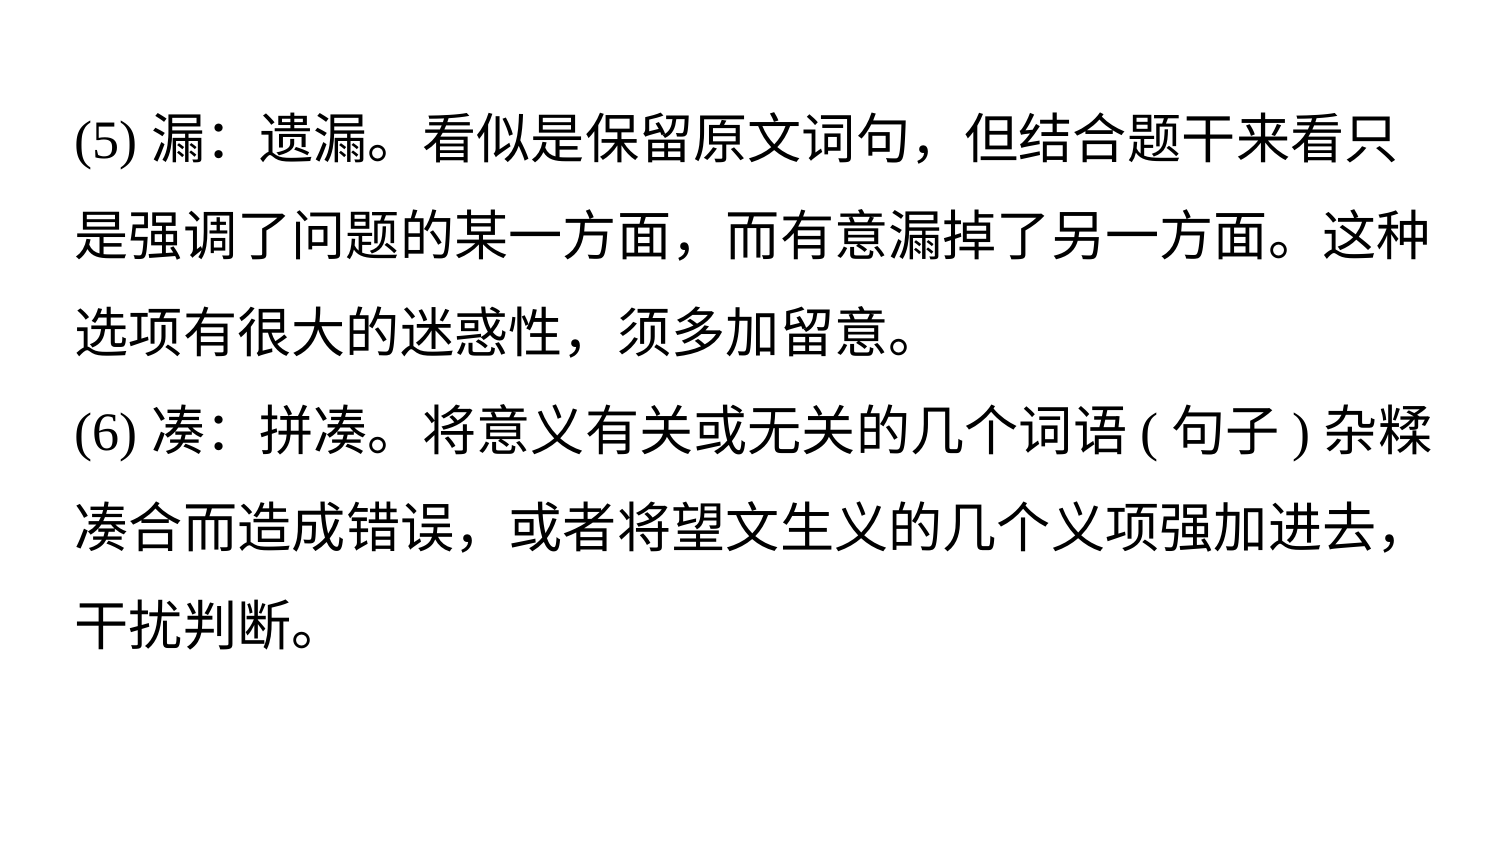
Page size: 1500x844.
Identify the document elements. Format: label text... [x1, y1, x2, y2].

text_box (5)漏：遗漏。看似是保留原文词句，但结合题干来看只是强调了问题的某一方面，而有意漏掉了另一方面。这种选项有很大的迷惑性，须多加留意。 (6)凑：拼凑。将意义有关或无关的几个词语(句子)杂糅凑合而造成错误，或者将望文生义的几个义项强加进去，干扰判断。 [60, 64, 1459, 664]
